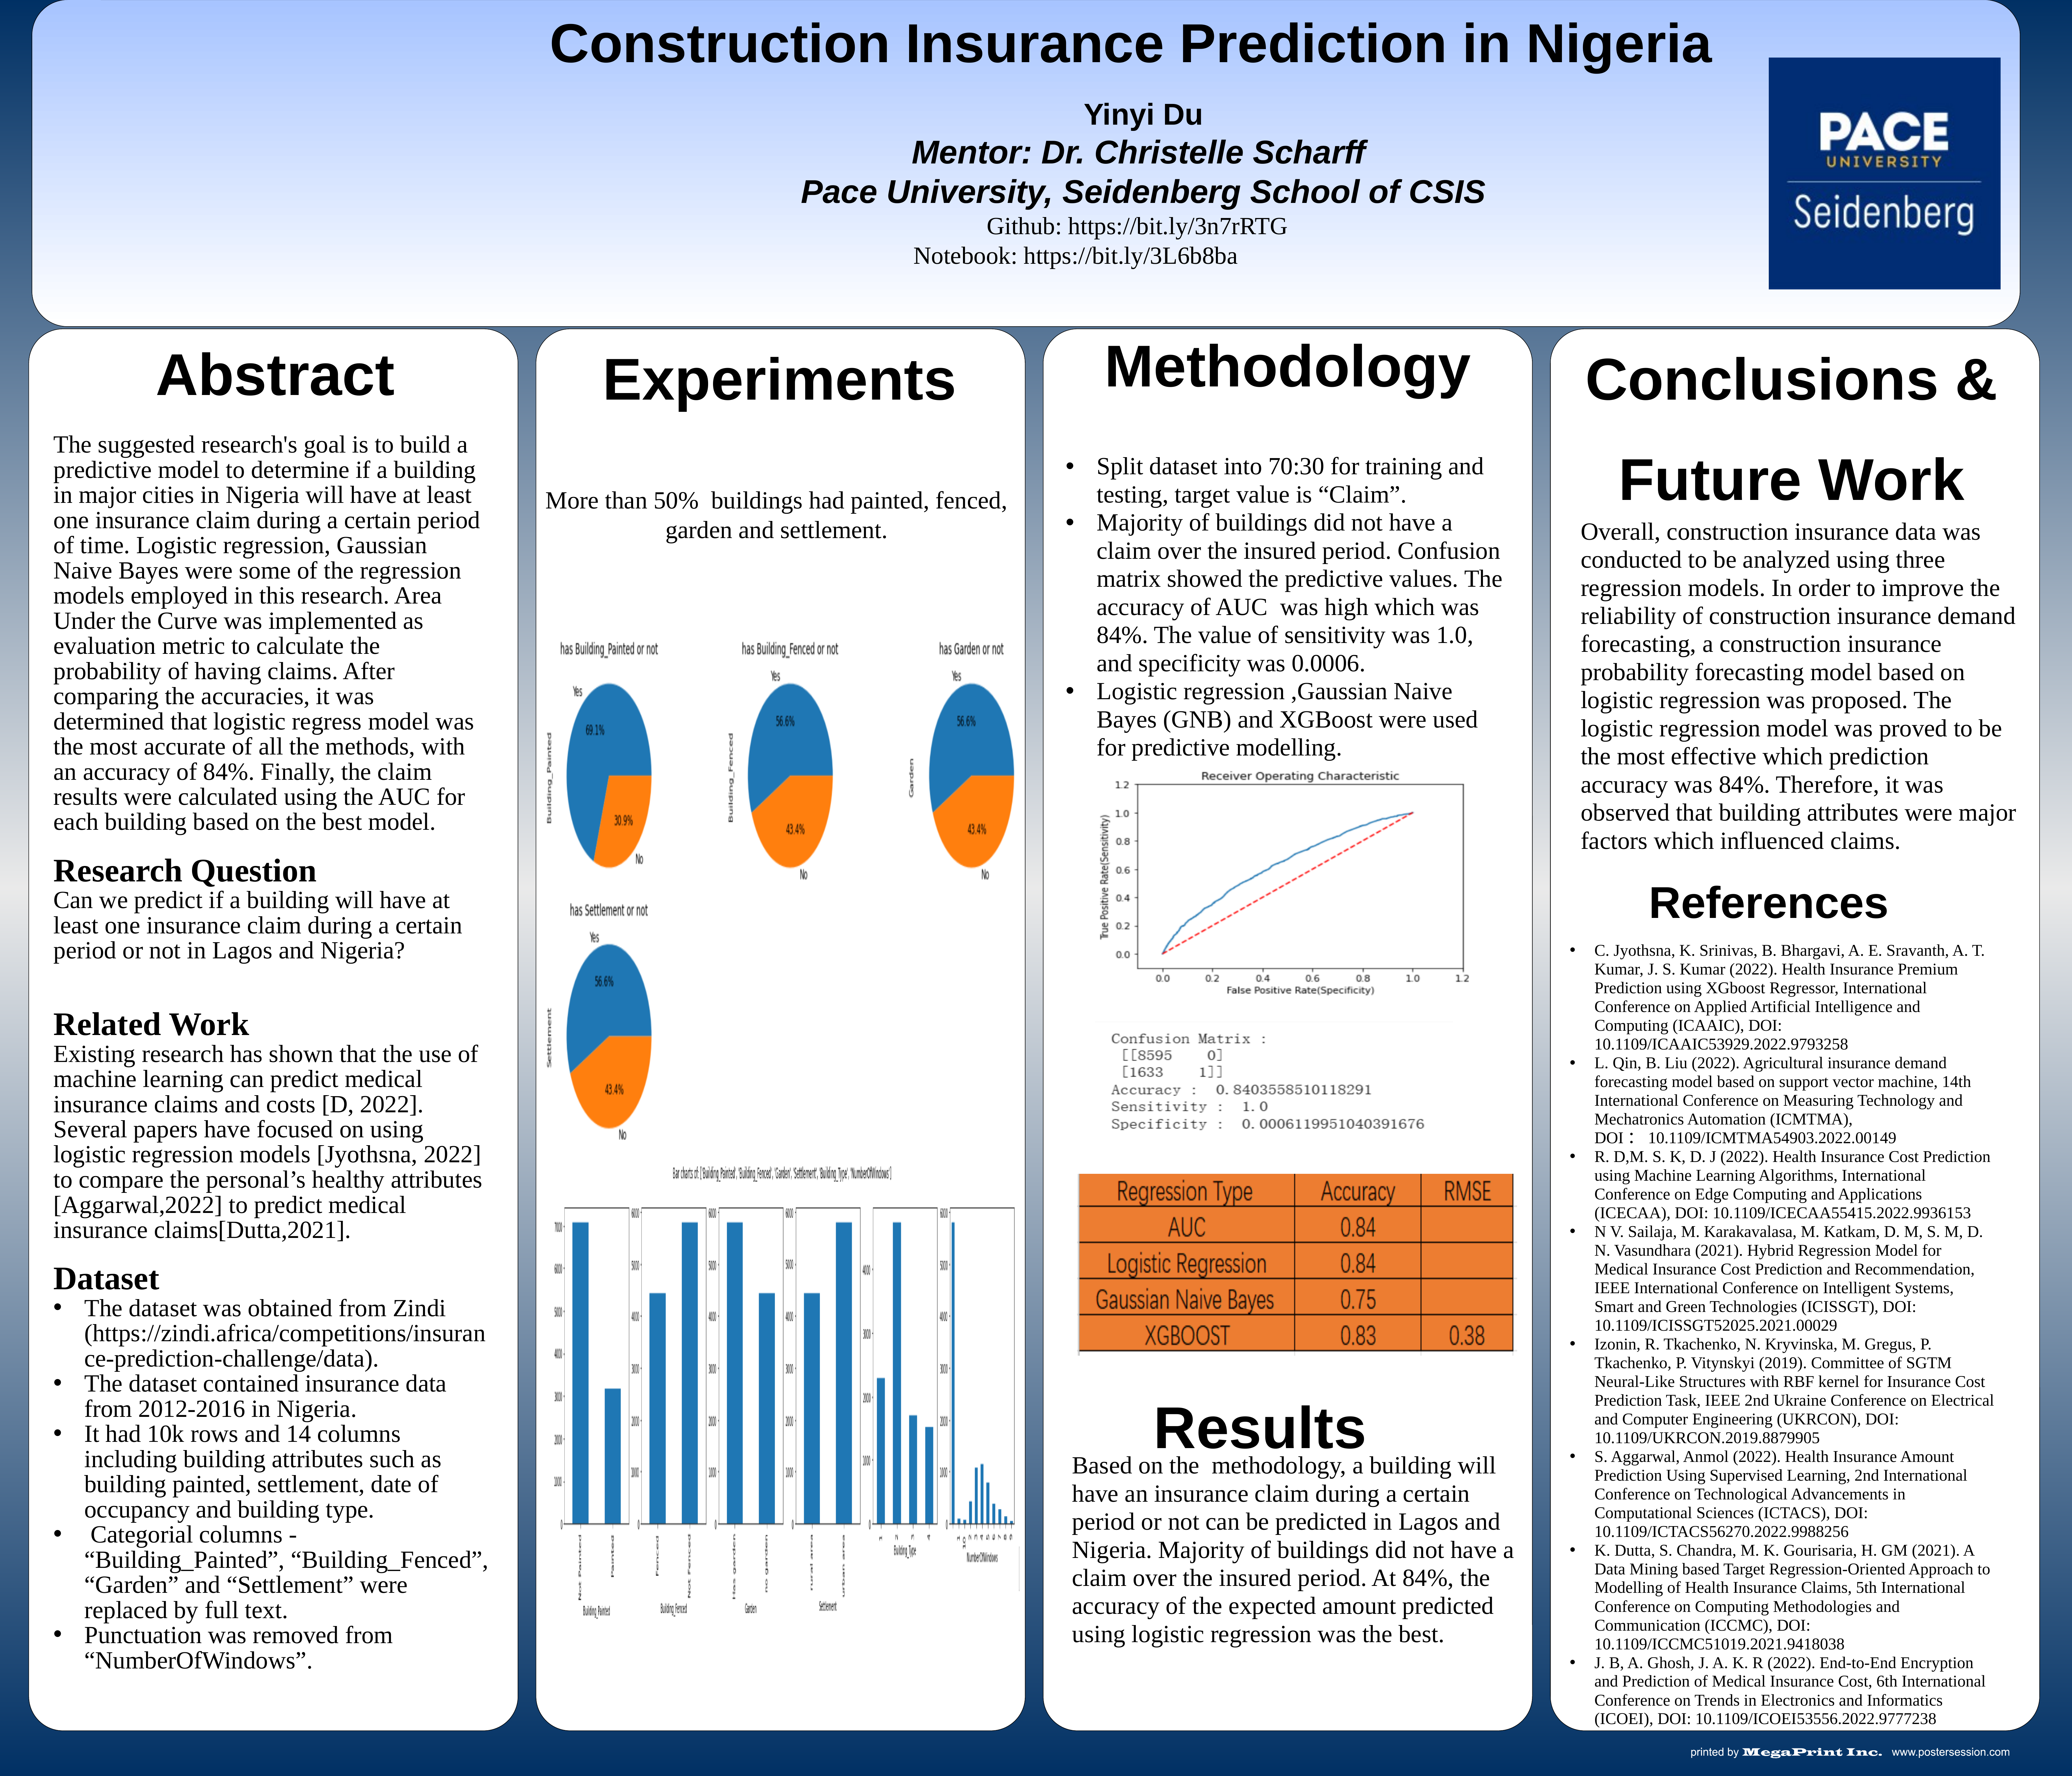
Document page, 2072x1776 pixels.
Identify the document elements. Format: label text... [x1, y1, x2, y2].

picture [1090, 763, 1486, 999]
text_box C. Jyothsna, K. Srinivas, B. Bhargavi, A. E. Sravanth, A. T. Kumar, J. S. Kumar (2022). Health Insurance Premium Prediction using XGboost Regressor, International Conference on Applied Artificial Intelligence and Computing (ICAAIC), DOI: 10.1109/ICAAIC53929.2022.9793258 L. Qin, B. Liu (2022). Agricultural insurance demand forecasting model based on support vector machine, 14th International Conference on Measuring Technology and Mechatronics Automation (ICMTMA), DOI：10.1109/ICMTMA54903.2022.00149 R. D,M. S. K, D. J (2022). Health Insurance Cost Prediction using Machine Learning Algorithms, International Conference on Edge Computing and Applications (ICECAA), DOI: 10.1109/ICECAA55415.2022.9936153 N V. Sailaja, M. Karakavalasa, M. Katkam, D. M, S. M, D. N. Vasundhara (2021). Hybrid Regression Model for Medical Insurance Cost Prediction and Recommendation, IEEE International Conference on Intelligent Systems, Smart and Green Technologies (ICISSGT), DOI: 10.1109/ICISSGT52025.2021.00029 Izonin, R. Tkachenko, N. Kryvinska, M. Gregus, P. Tkachenko, P. Vitynskyi (2019). Committee of SGTM Neural-Like Structures with RBF kernel for Insurance Cost Prediction Task, IEEE 2nd Ukraine Conference on Electrical and Computer Engineering (UKRCON), DOI: 10.1109/UKRCON.2019.8879905 S. Aggarwal, Anmol (2022). Health Insurance Amount Prediction Using Supervised Learning, 2nd International Conference on Technological Advancements in Computational Sciences (ICTACS), DOI: 10.1109/ICTACS56270.2022.9988256 K. Dutta, S. Chandra, M. K. Gourisaria, H. GM (2021). A Data Mining based Target Regression-Oriented Approach to Modelling of Health Insurance Claims, 5th International Conference on Computing Methodologies and Communication (ICCMC), DOI: 10.1109/ICCMC51019.2021.9418038 J. B, A. Ghosh, J. A. K. R (2022). End-to-End Encryption and Prediction of Medical Insurance Cost, 6th International Conference on Trends in Electronics and Informatics (ICOEI), DOI: 10.1109/ICOEI53556.2022.9777238 [1566, 916, 2001, 1752]
text_box [32, 0, 2020, 327]
picture [1077, 1174, 1517, 1356]
text_box Split dataset into 70:30 for training and testing, target value is “Claim”. Majority of buildings did not have a claim over the insured period. Confusion matrix showed the predictive values. The accuracy of AUC was high which was 84%. The value of sensitivity was 1.0, and specificity was 0.0006. Logistic regression ,Gaussian Naive Bayes (GNB) and XGBoost were used for predictive modelling. [1062, 393, 1508, 763]
text_box Construction Insurance Prediction in Nigeria Yinyi Du Mentor: Dr. Christelle Scharff Pace University, Seidenberg School of CSIS Github: https://bit.ly/3n7rRTG Notebook: https://bit.ly/3L6b8ba [176, 0, 2072, 271]
text_box Experiments [546, 338, 1014, 414]
text_box Overall, construction insurance data was conducted to be analyzed using three regression models. In order to improve the reliability of construction insurance demand forecasting, a construction insurance probability forecasting model based on logistic regression was proposed. The logistic regression model was proved to be the most effective which prediction accuracy was 84%. Therefore, it was observed that building attributes were major factors which influenced claims. [1577, 515, 2023, 856]
text_box Abstract [48, 333, 502, 409]
text_box Methodology [1090, 325, 1486, 401]
text_box [1024, 853, 1028, 889]
text_box Results [1029, 1387, 1492, 1463]
text_box References [1545, 871, 1993, 930]
text_box Conclusions & Future Work [1555, 338, 2029, 514]
picture [546, 1154, 1020, 1646]
picture [1095, 1022, 1453, 1142]
text_box Based on the methodology, a building will have an insurance claim during a certain period or not can be predicted in Lagos and Nigeria. Majority of buildings did not have a claim over the insured period. At 84%, the accuracy of the expected amount predicted using logistic regression was the best. [1069, 1449, 1526, 1712]
text_box The suggested research's goal is to build a predictive model to determine if a building in major cities in Nigeria will have at least one insurance claim during a certain period of time. Logistic regression, Gaussian Naive Bayes were some of the regression models employed in this research. Area Under the Curve was implemented as evaluation metric to calculate the probability of having claims. After comparing the accuracies, it was determined that logistic regress model was the most accurate of all the methods, with an accuracy of 84%. Finally, the claim results were calculated using the AUC for each building based on the best model. Research Question Can we predict if a building will have at least one insurance claim during a certain period or not in Lagos and Nigeria? Related Work Existing research has shown that the use of machine learning can predict medical insurance claims and costs [D, 2022]. Several papers have focused on using logistic regression models [Jyothsna, 2022] to compare the personal’s healthy attributes [Aggarwal,2022] to predict medical insurance claims[Dutta,2021]. Dataset The dataset was obtained from Zindi (https://zindi.africa/competitions/insurance-prediction-challenge/data). The dataset contained insurance data from 2012-2016 in Nigeria. It had 10k rows and 14 columns including building attributes such as building painted, settlement, date of occupancy and building type. Categorial columns - “Building_Painted”, “Building_Fenced”, “Garden” and “Settlement” were replaced by full text. Punctuation was removed from “NumberOfWindows”. [48, 430, 496, 1696]
text_box More than 50% buildings had painted, fenced, garden and settlement. [530, 481, 1023, 546]
picture [1769, 58, 2001, 289]
picture [545, 629, 1023, 1150]
